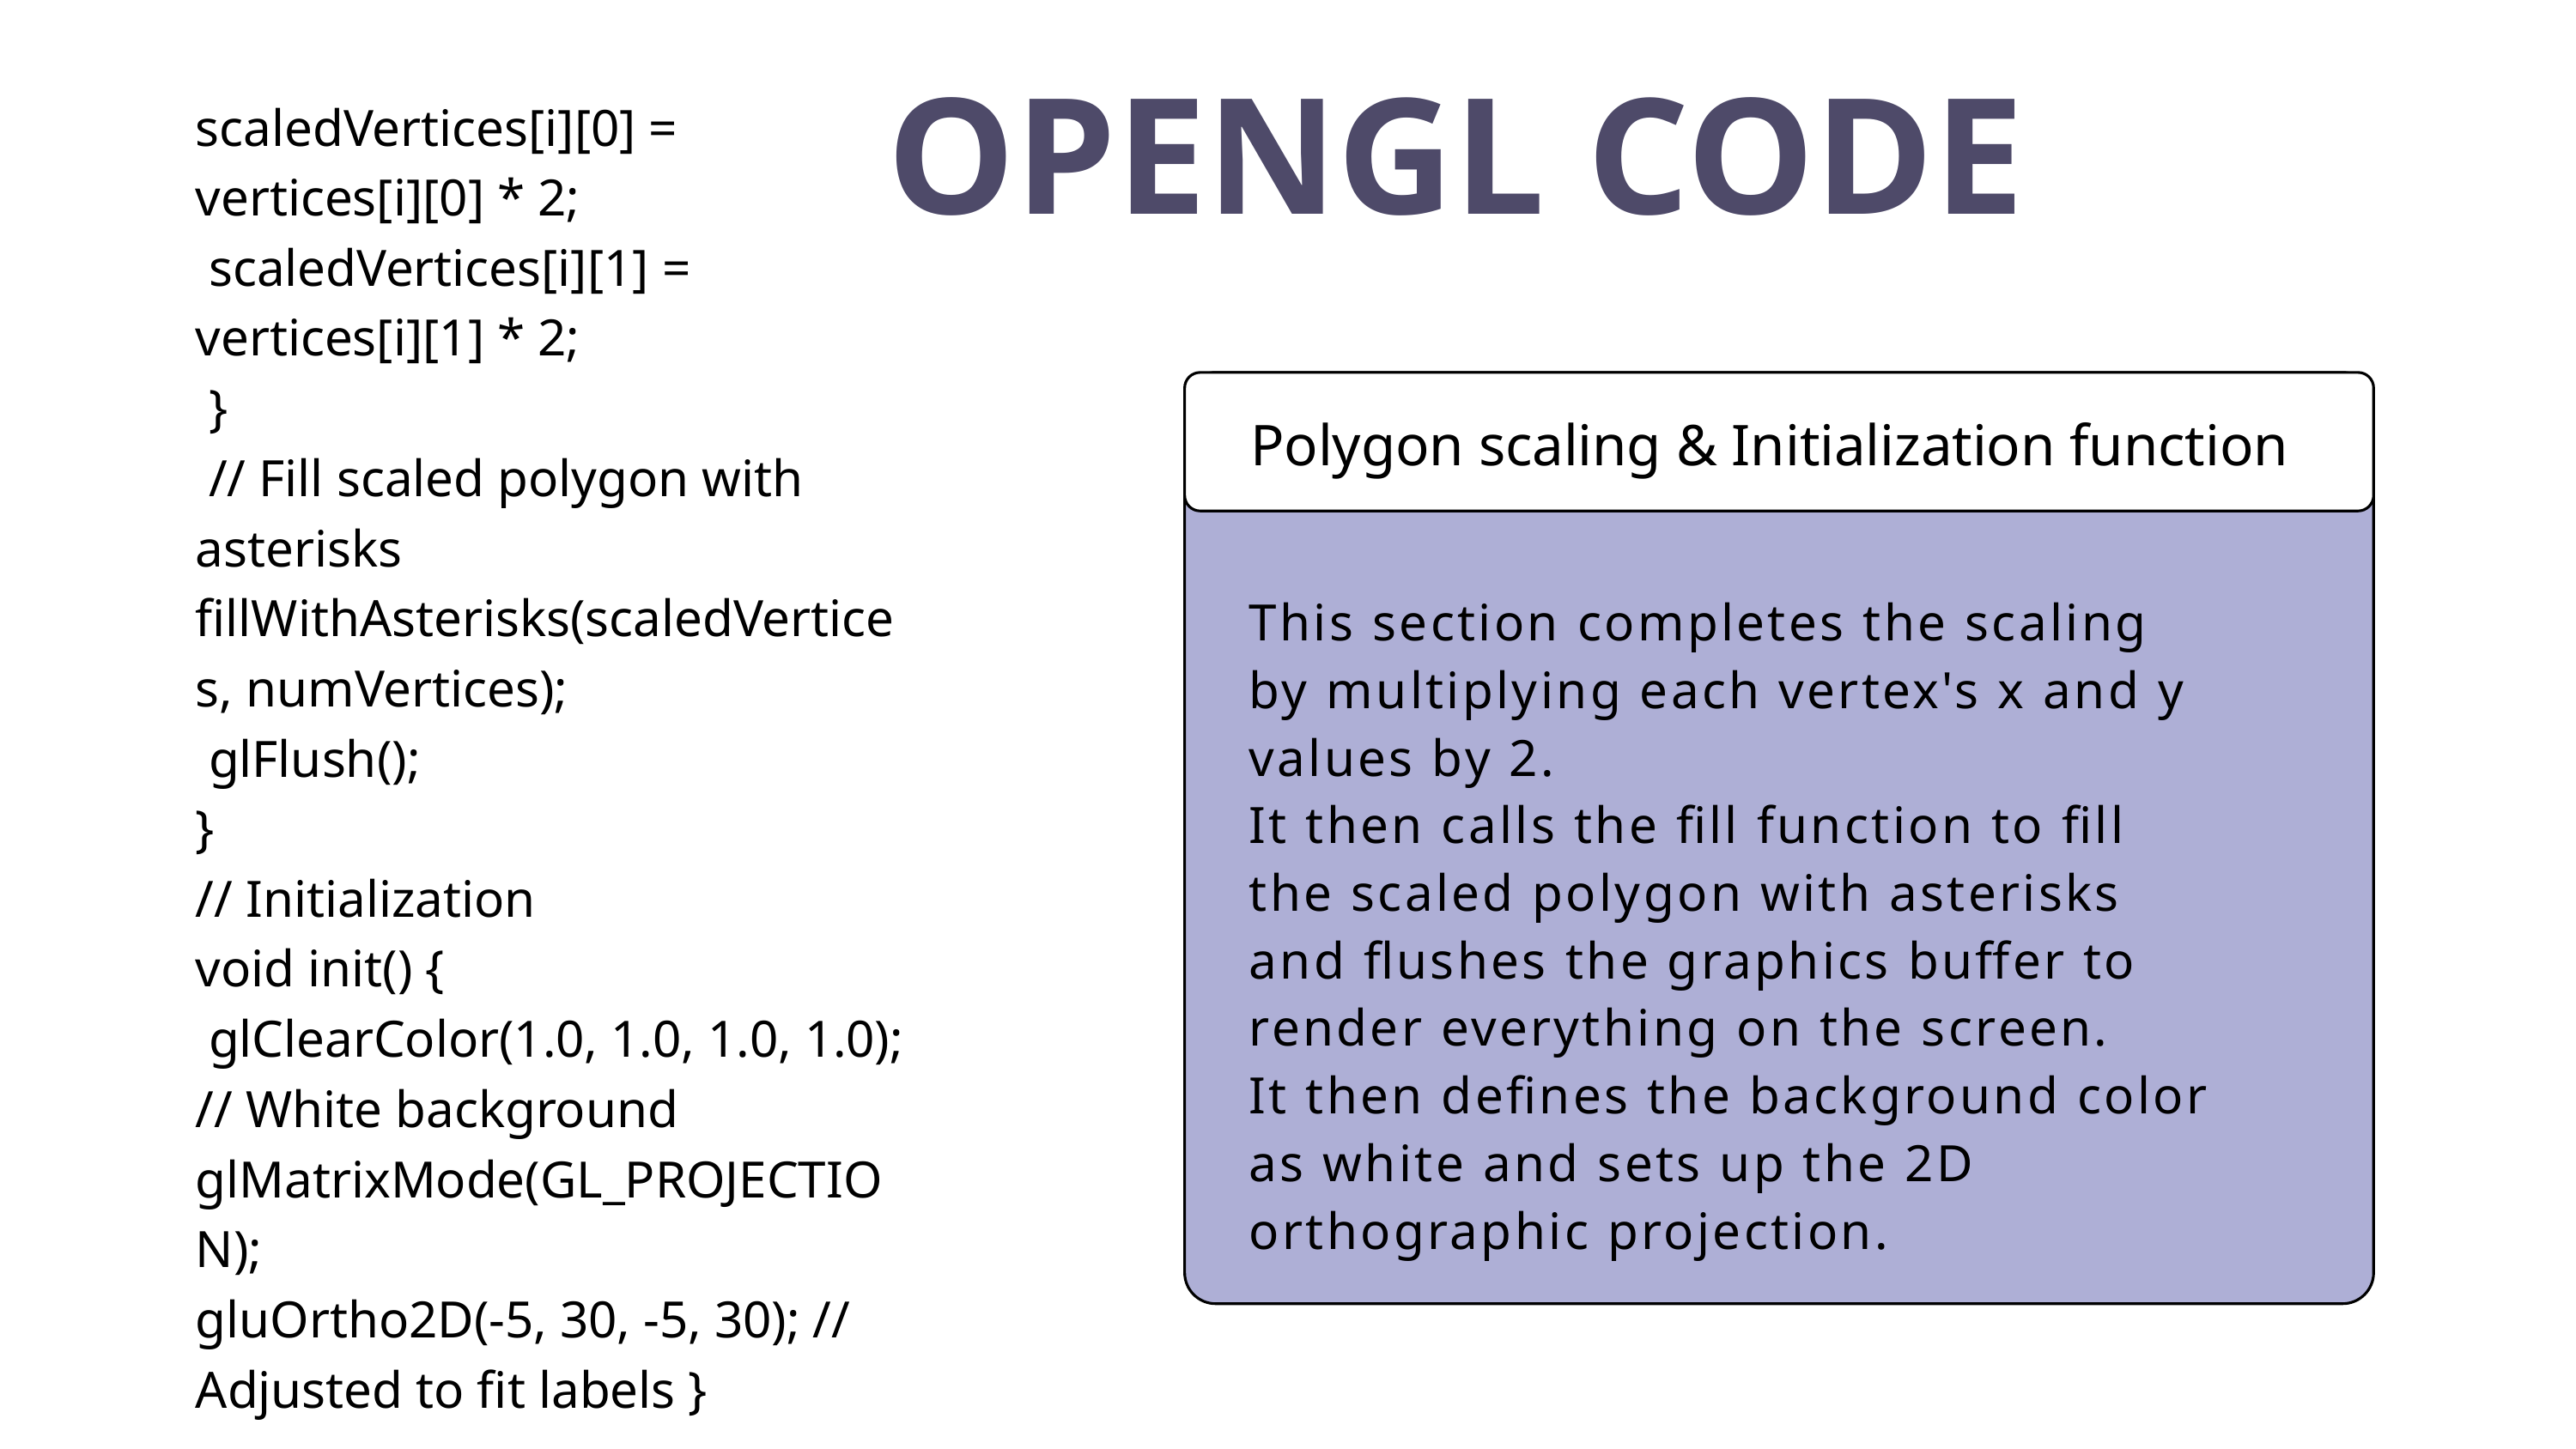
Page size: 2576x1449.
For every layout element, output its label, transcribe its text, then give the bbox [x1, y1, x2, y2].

text_box scaledVertices[i][0] = vertices[i][0] * 2; scaledVertices[i][1] = vertices[i][1] * 2; } // Fill scaled polygon with asterisks fillWithAsterisks(scaledVertices, numVertices); glFlush(); } // Initialization void init() { glClearColor(1.0, 1.0, 1.0, 1.0); // White background glMatrixMode(GL_PROJECTION); gluOrtho2D(-5, 30, -5, 30); // Adjusted to fit labels } [195, 85, 916, 1449]
text_box OPENGL CODE [792, 21, 2120, 247]
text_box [1184, 517, 2374, 1304]
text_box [1184, 372, 2374, 512]
